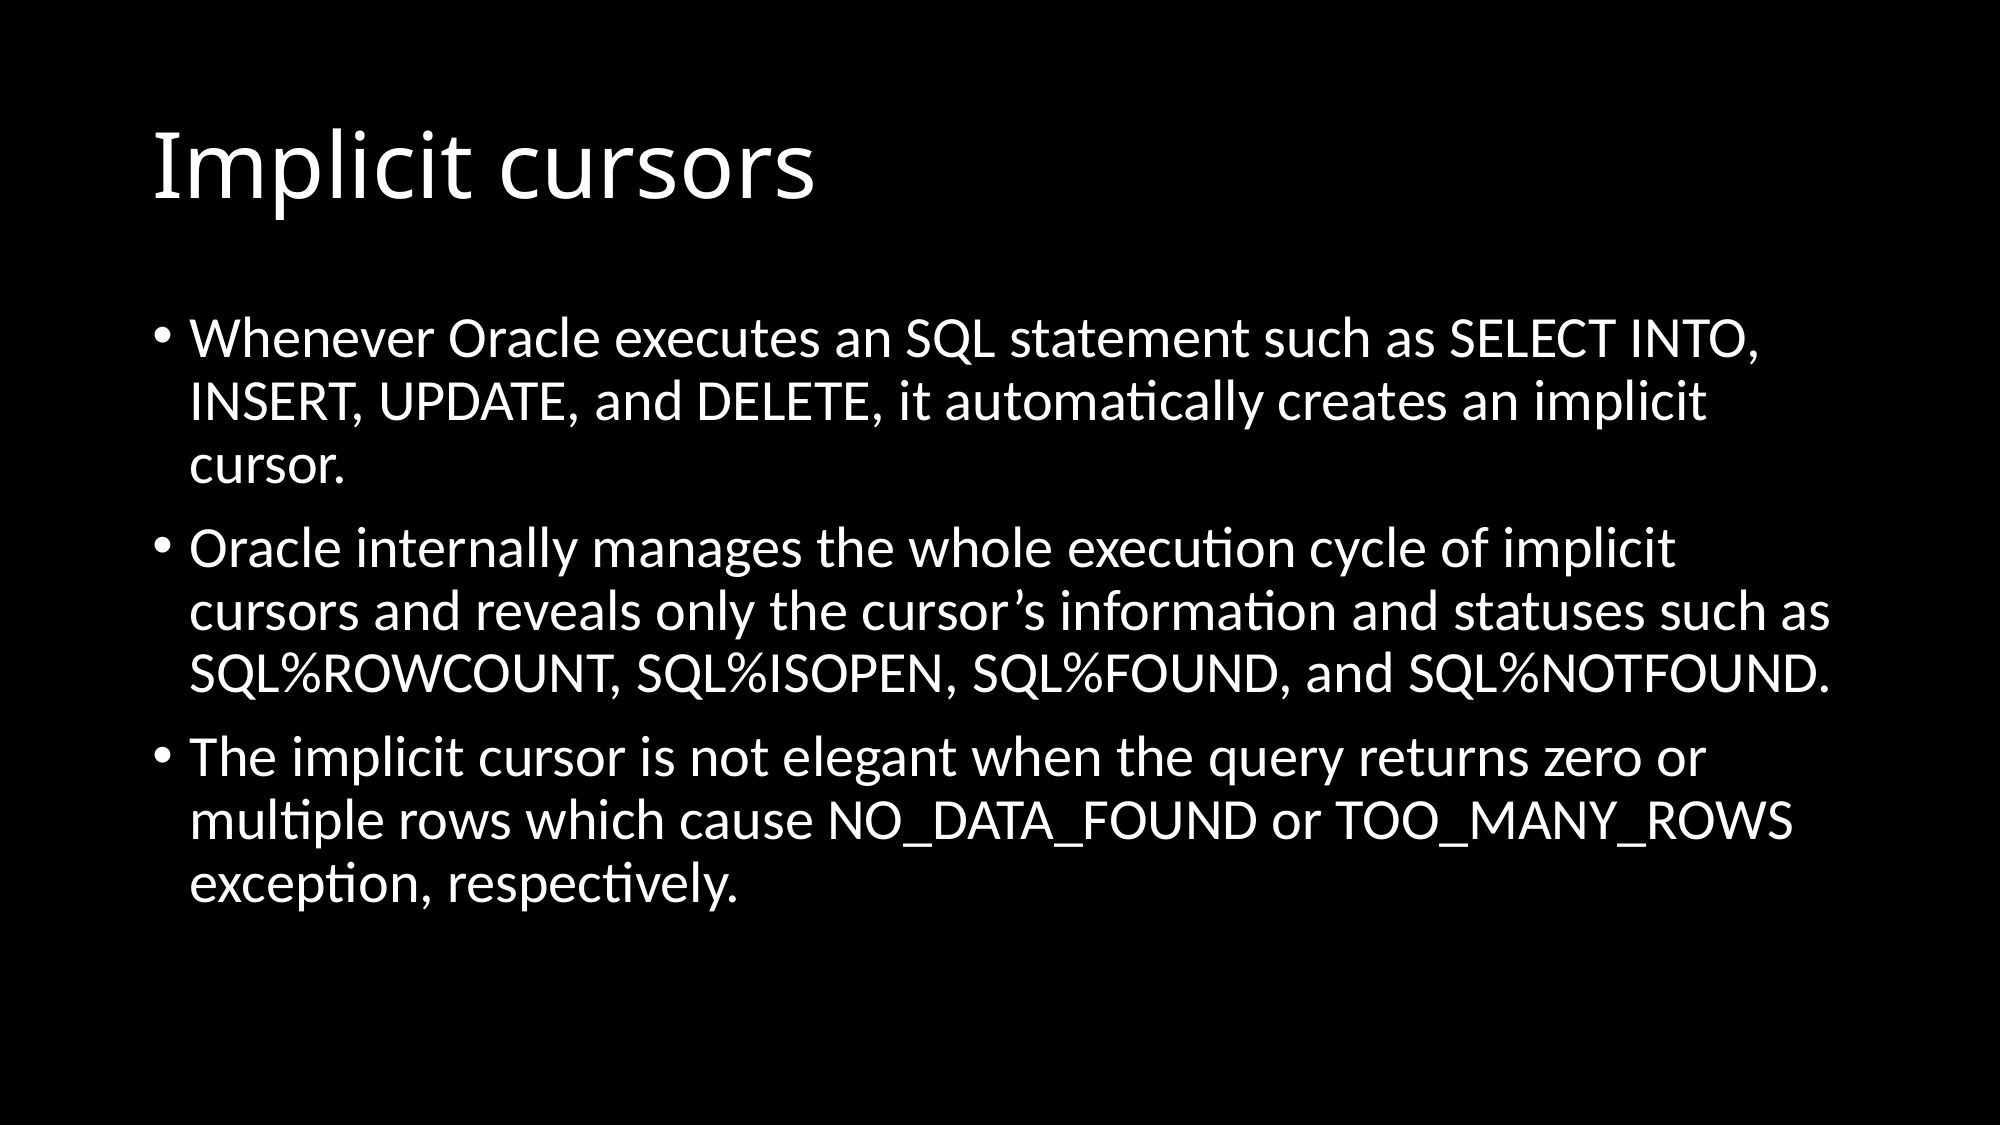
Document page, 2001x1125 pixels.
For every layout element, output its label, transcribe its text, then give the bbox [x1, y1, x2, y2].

title Implicit cursors [137, 59, 1863, 278]
list Whenever Oracle executes an SQL statement such as SELECT INTO, INSERT, UPDATE, and DELETE, it automatically creates an implicit cursor. Oracle internally manages the whole execution cycle of implicit cursors and reveals only the cursor’s information and statuses such as SQL%ROWCOUNT, SQL%ISOPEN, SQL%FOUND, and SQL%NOTFOUND. The implicit cursor is not elegant when the query returns zero or multiple rows which cause NO_DATA_FOUND or TOO_MANY_ROWS exception, respectively. [137, 299, 1863, 1014]
